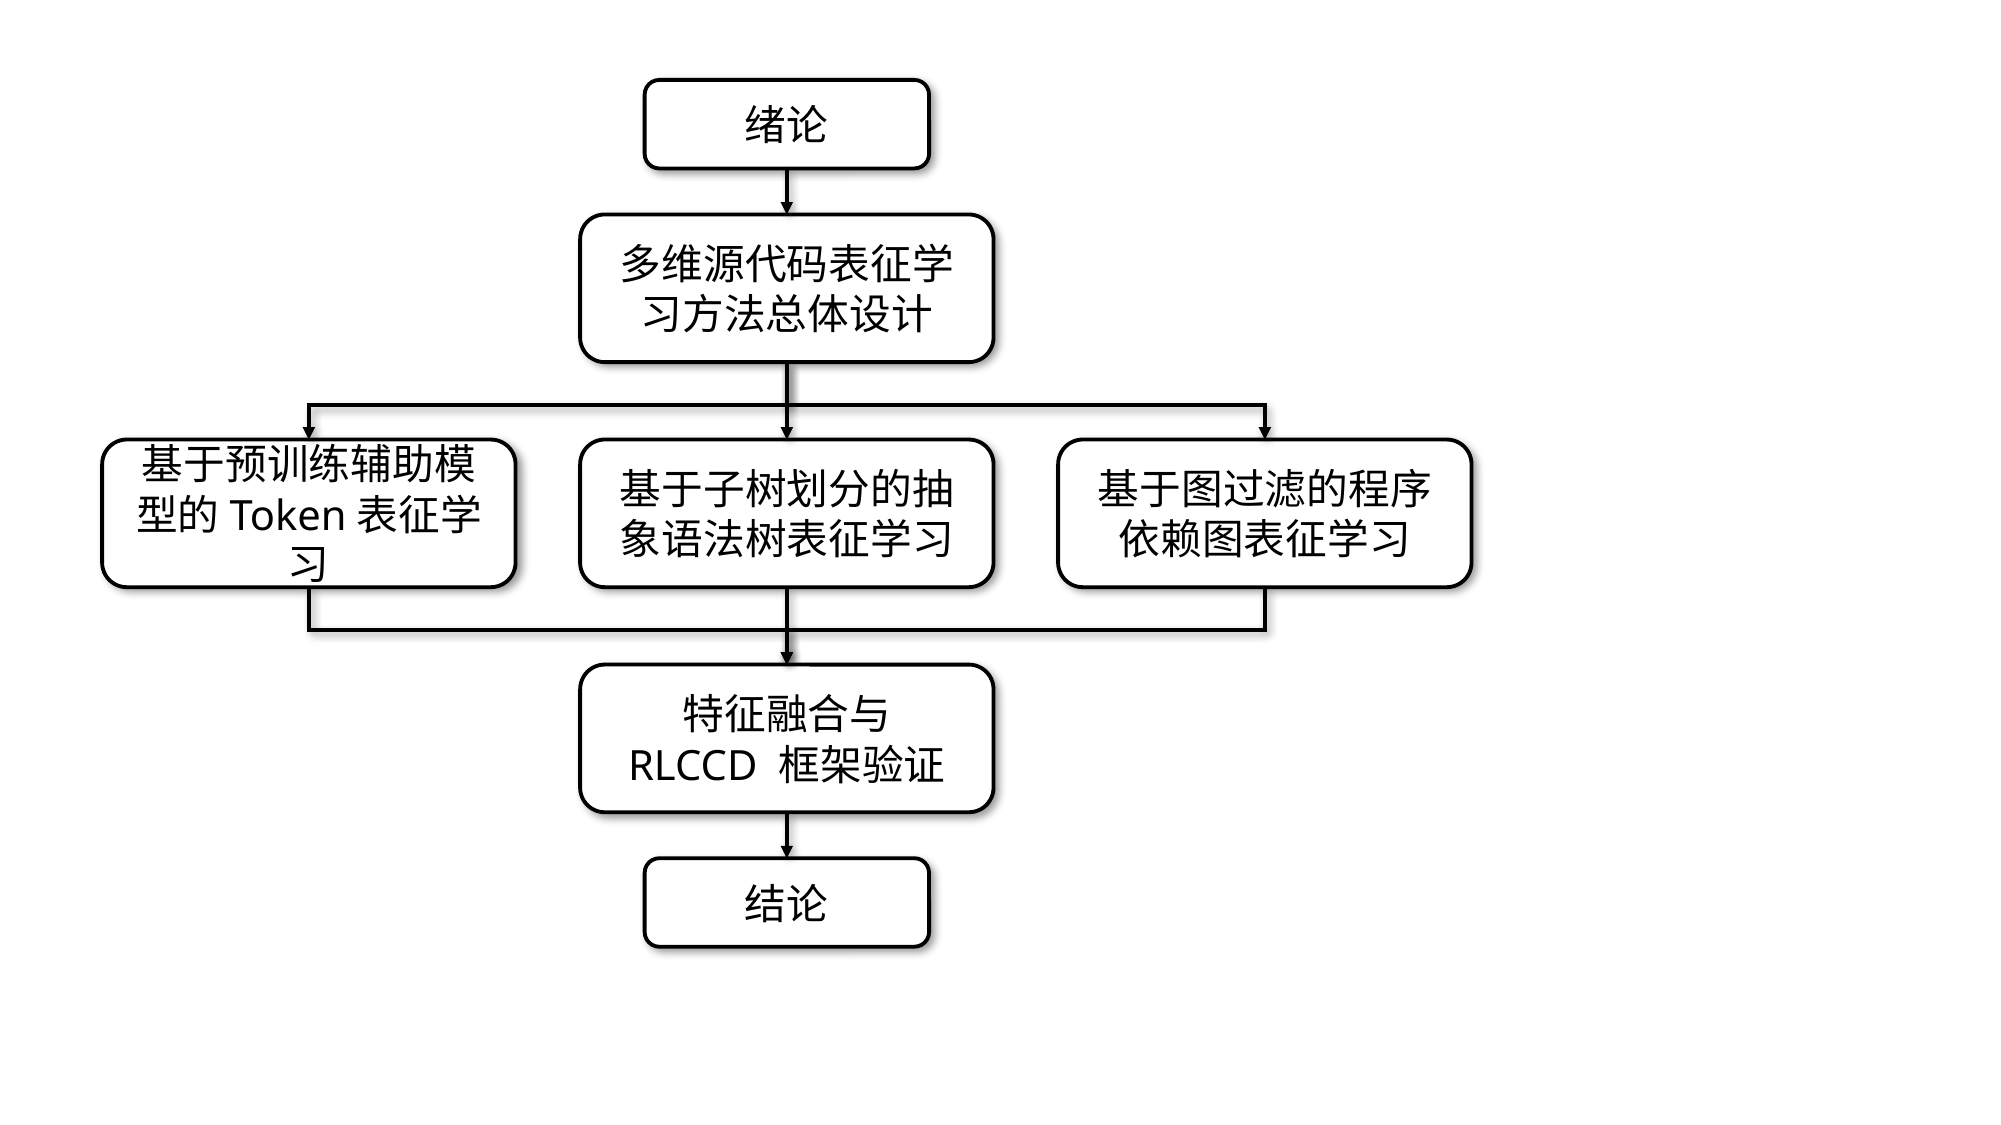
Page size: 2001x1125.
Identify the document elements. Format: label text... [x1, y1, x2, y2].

text_box 特征融合与 RLCCD 框架验证 [587, 663, 987, 814]
text_box 绪论 [643, 78, 931, 170]
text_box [509, 386, 587, 865]
text_box 基于预训练辅助模型的Token表征学习 [101, 438, 509, 589]
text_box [509, 161, 587, 386]
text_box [987, 386, 1065, 865]
text_box 基于图过滤的程序依赖图表征学习 [1065, 438, 1473, 589]
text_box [987, 161, 1065, 386]
text_box 基于子树划分的抽象语法树表征学习 [587, 438, 987, 589]
text_box 结论 [643, 857, 931, 948]
text_box 多维源代码表征学习方法总体设计 [587, 213, 987, 364]
